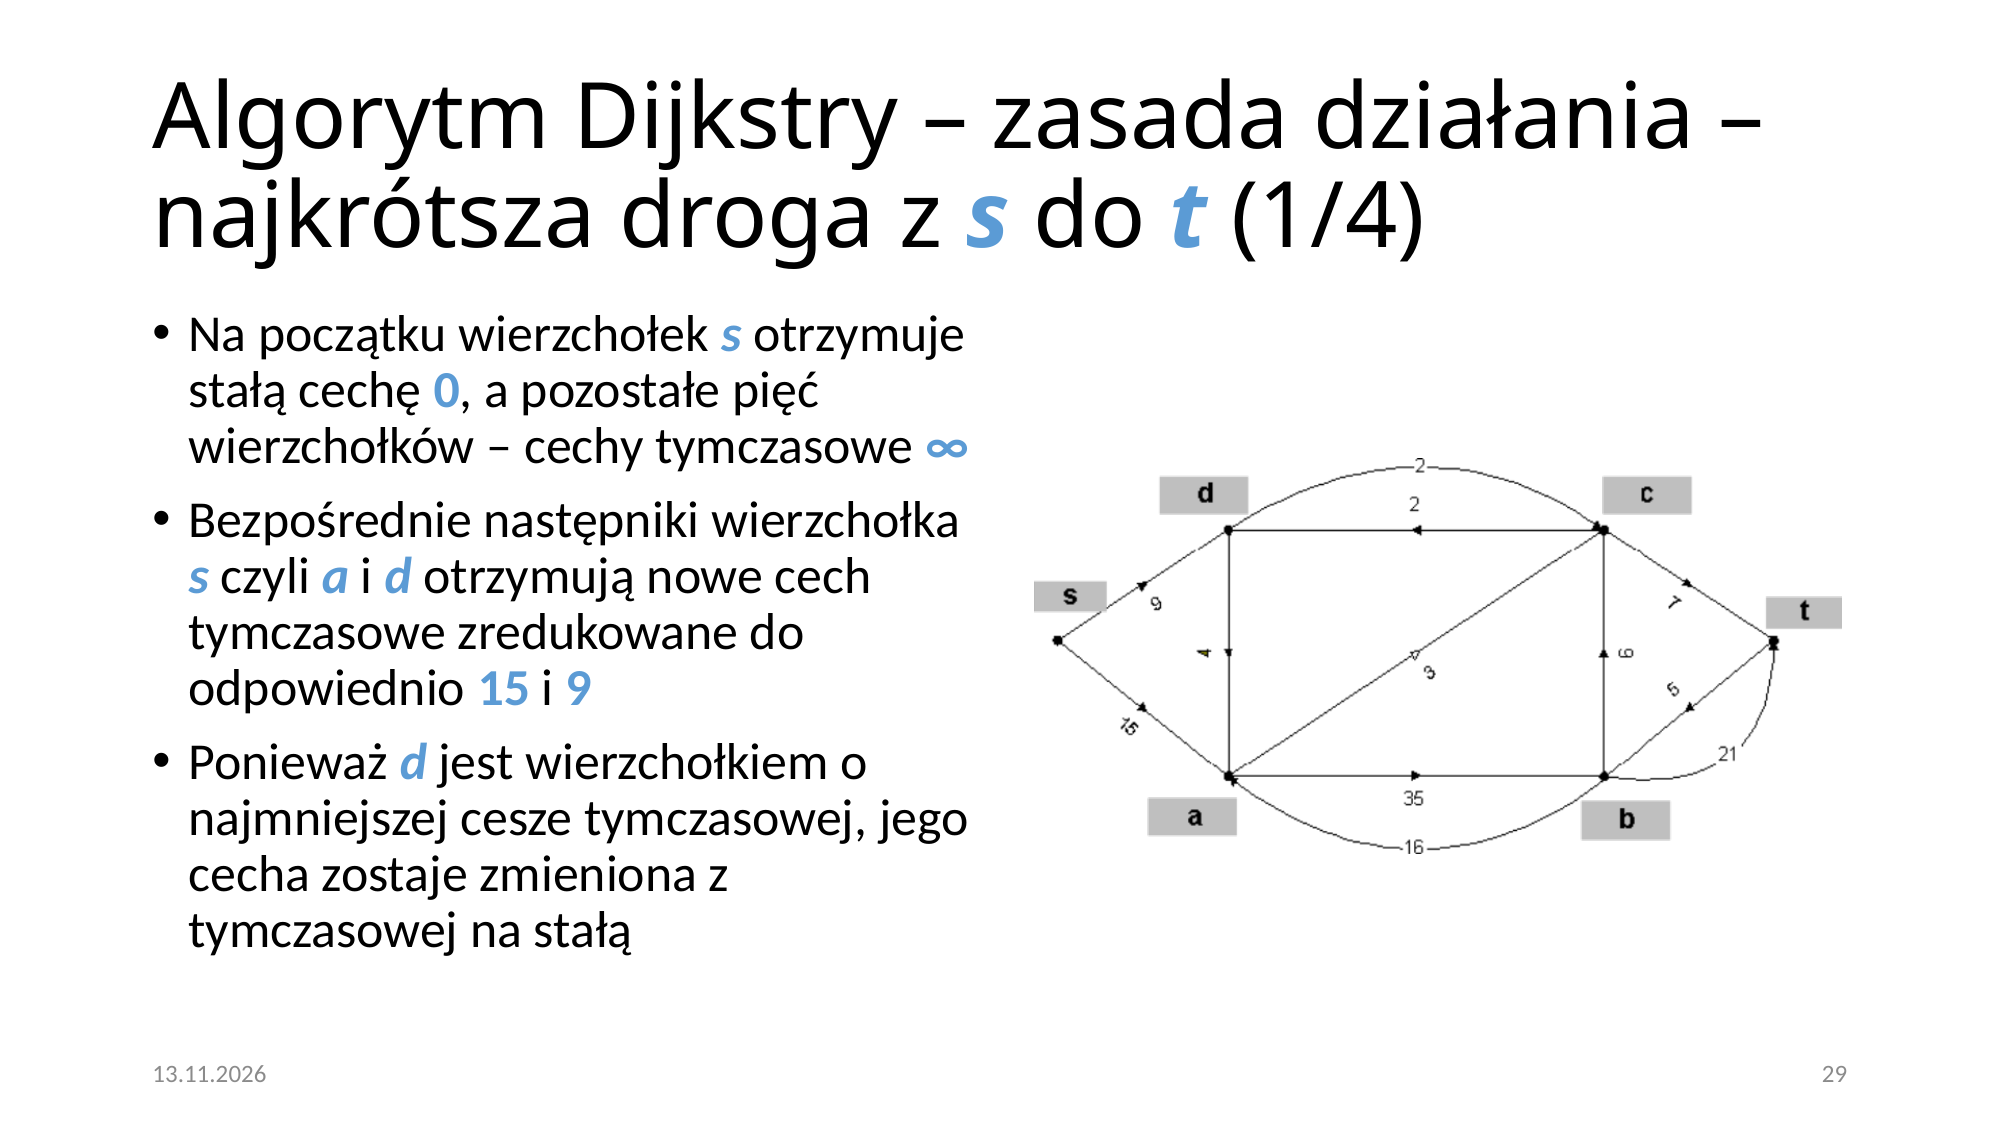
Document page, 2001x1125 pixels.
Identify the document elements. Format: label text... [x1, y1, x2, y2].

slide_number 29 [1412, 1042, 1863, 1103]
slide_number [137, 1042, 588, 1103]
list Na początku wierzchołek s otrzymuje stałą cechę 0, a pozostałe pięć wierzchołków – cechy tymczasowe ∞ Bezpośrednie następniki wierzchołka s czyli a i d otrzymują nowe cech tymczasowe zredukowane do odpowiednio 15 i 9 Ponieważ d jest wierzchołkiem o najmniejszej cesze tymczasowej, jego cecha zostaje zmieniona z tymczasowej na stałą [137, 299, 988, 1014]
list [1033, 458, 1842, 855]
title Algorytm Dijkstry – zasada działania – najkrótsza droga z s do t (1/4)‏ [137, 59, 1863, 278]
